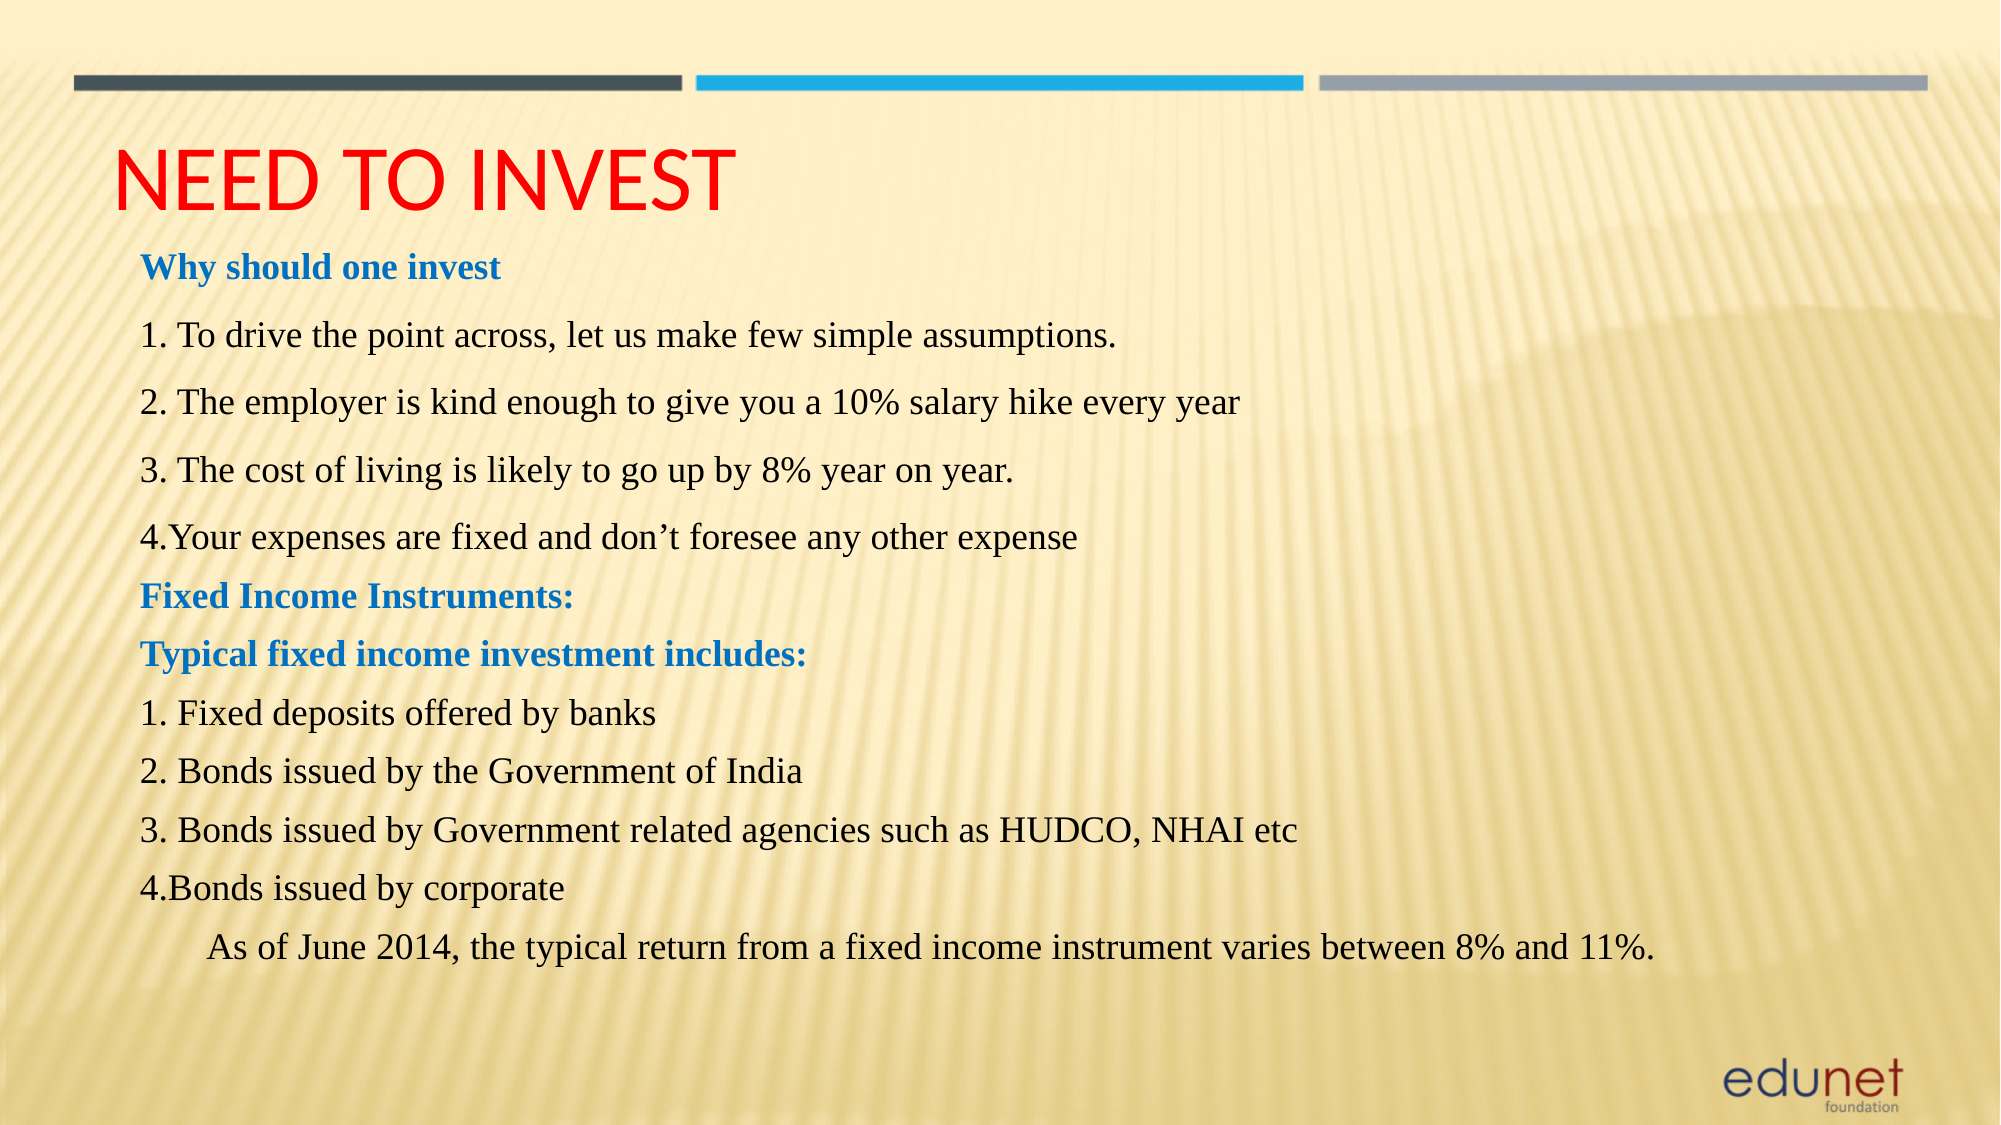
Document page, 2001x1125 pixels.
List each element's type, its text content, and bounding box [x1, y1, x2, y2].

text_box [1720, 1056, 1905, 1116]
text_box Why should one invest 1. To drive the point across, let us make few simple assumptions. 2. The employer is kind enough to give you a 10% salary hike every year 3. The cost of living is likely to go up by 8% year on year. 4.Your expenses are fixed and don’t foresee any other expense Fixed Income Instruments: Typical fixed income investment includes: 1. Fixed deposits offered by banks 2. Bonds issued by the Government of India 3. Bonds issued by Government related agencies such as HUDCO, NHAI etc 4.Bonds issued by corporate As of June 2014, the typical return from a fixed income instrument varies between 8% and 11%. [124, 212, 1789, 974]
text_box NEED TO INVEST [112, 112, 1879, 229]
text_box [62, 64, 1937, 102]
